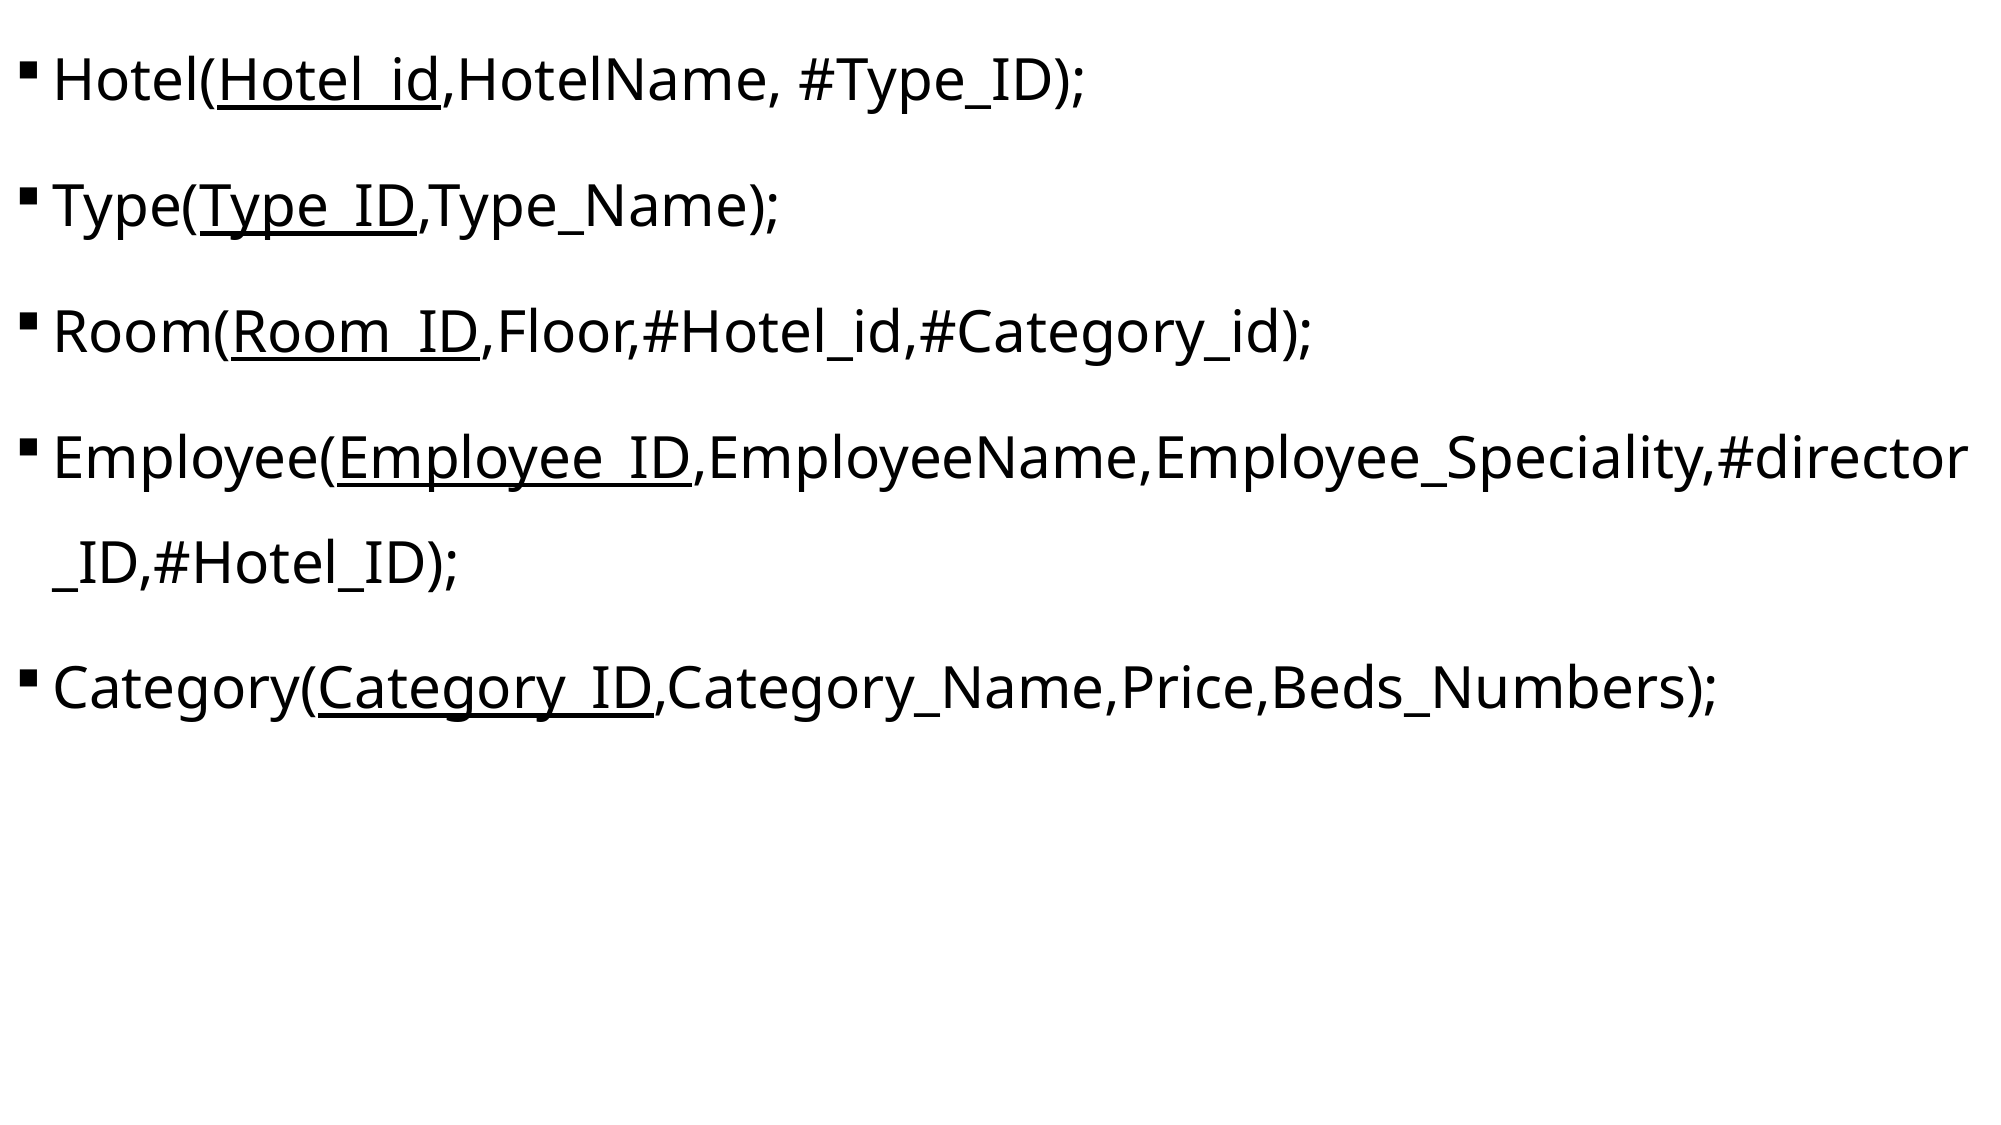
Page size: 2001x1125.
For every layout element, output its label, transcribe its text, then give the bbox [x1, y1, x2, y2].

list Hotel(Hotel_id,HotelName, #Type_ID); Type(Type_ID,Type_Name); Room(Room_ID,Floor,#Hotel_id,#Category_id); Employee(Employee_ID,EmployeeName,Employee_Speciality,#director_ID,#Hotel_ID); Category(Category_ID,Category_Name,Price,Beds_Numbers); [0, 0, 2000, 1125]
